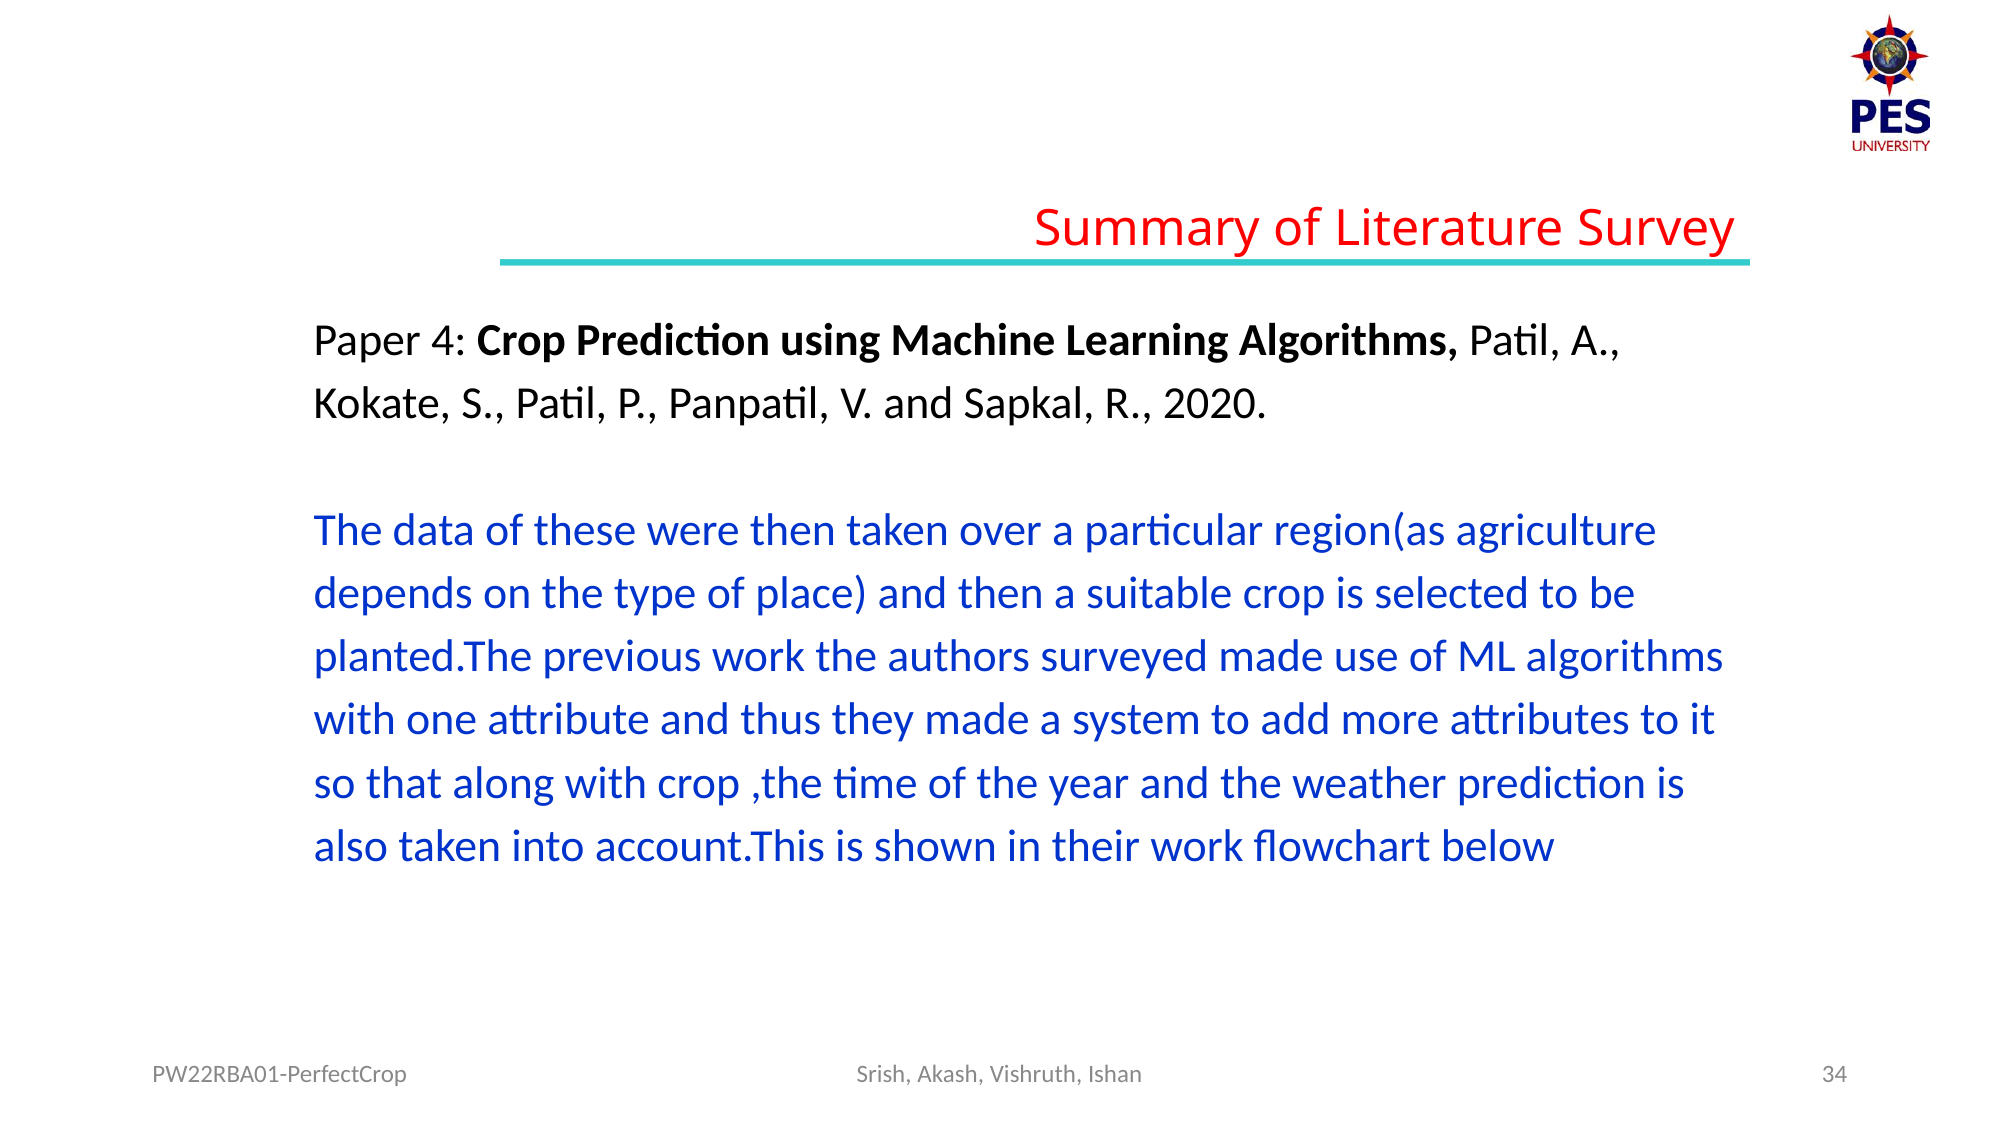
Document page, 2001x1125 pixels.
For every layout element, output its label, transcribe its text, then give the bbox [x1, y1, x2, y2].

slide_number ‹#› [1412, 1042, 1863, 1103]
picture [1850, 13, 1930, 152]
text_box Paper 4: Crop Prediction using Machine Learning Algorithms, Patil, A., Kokate, S., Patil, P., Panpatil, V. and Sapkal, R., 2020. The data of these were then taken over a particular region(as agriculture depends on the type of place) and then a suitable crop is selected to be planted.The previous work the authors surveyed made use of ML algorithms with one attribute and thus they made a system to add more attributes to it so that along with crop ,the time of the year and the weather prediction is also taken into account.This is shown in their work flowchart below [298, 286, 1750, 886]
footer Srish, Akash, Vishruth, Ishan [662, 1042, 1338, 1103]
text_box Summary of Literature Survey [585, 187, 1750, 264]
text_box [500, 259, 1750, 266]
slide_number PW22RBA01-PerfectCrop [137, 1042, 588, 1103]
